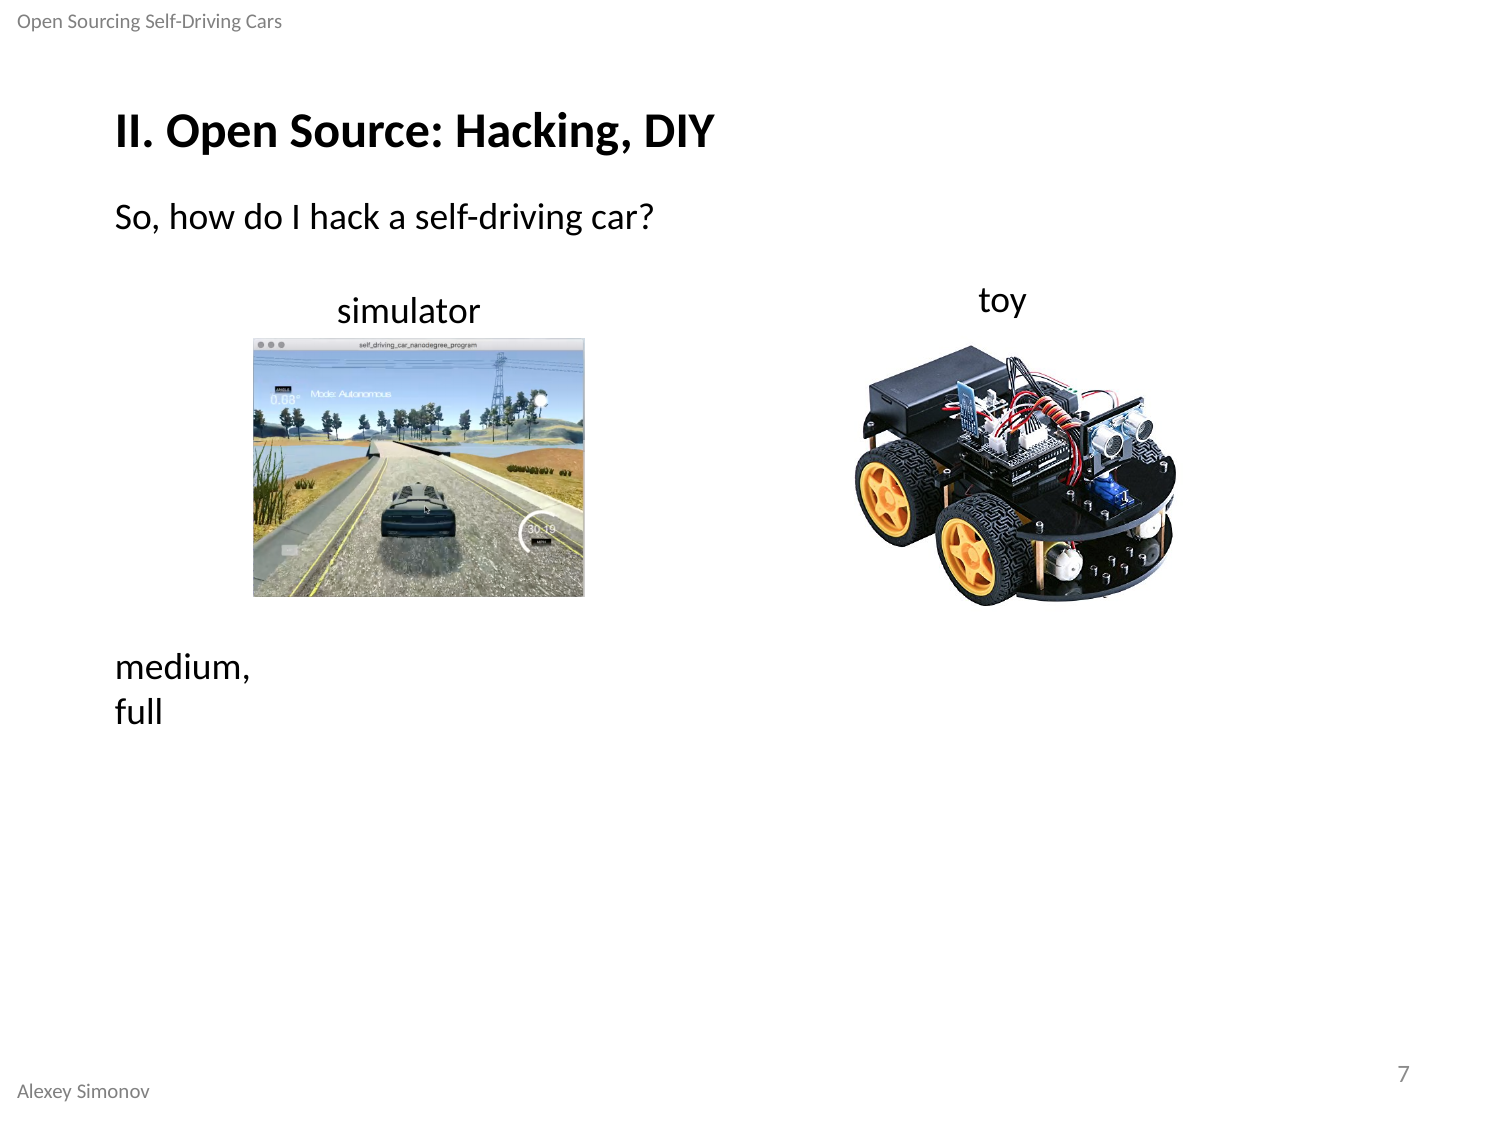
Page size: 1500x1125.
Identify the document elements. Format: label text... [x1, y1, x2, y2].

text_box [2, 0, 349, 1111]
picture [832, 326, 1200, 638]
slide_number 7 [1074, 1042, 1425, 1103]
text_box II. Open Source: Hacking, DIY [353, 89, 1144, 165]
text_box simulator [353, 278, 504, 336]
text_box toy [963, 267, 1043, 324]
text_box So, how do I hack a self-driving car? medium, full [353, 184, 1400, 875]
picture [253, 337, 585, 597]
